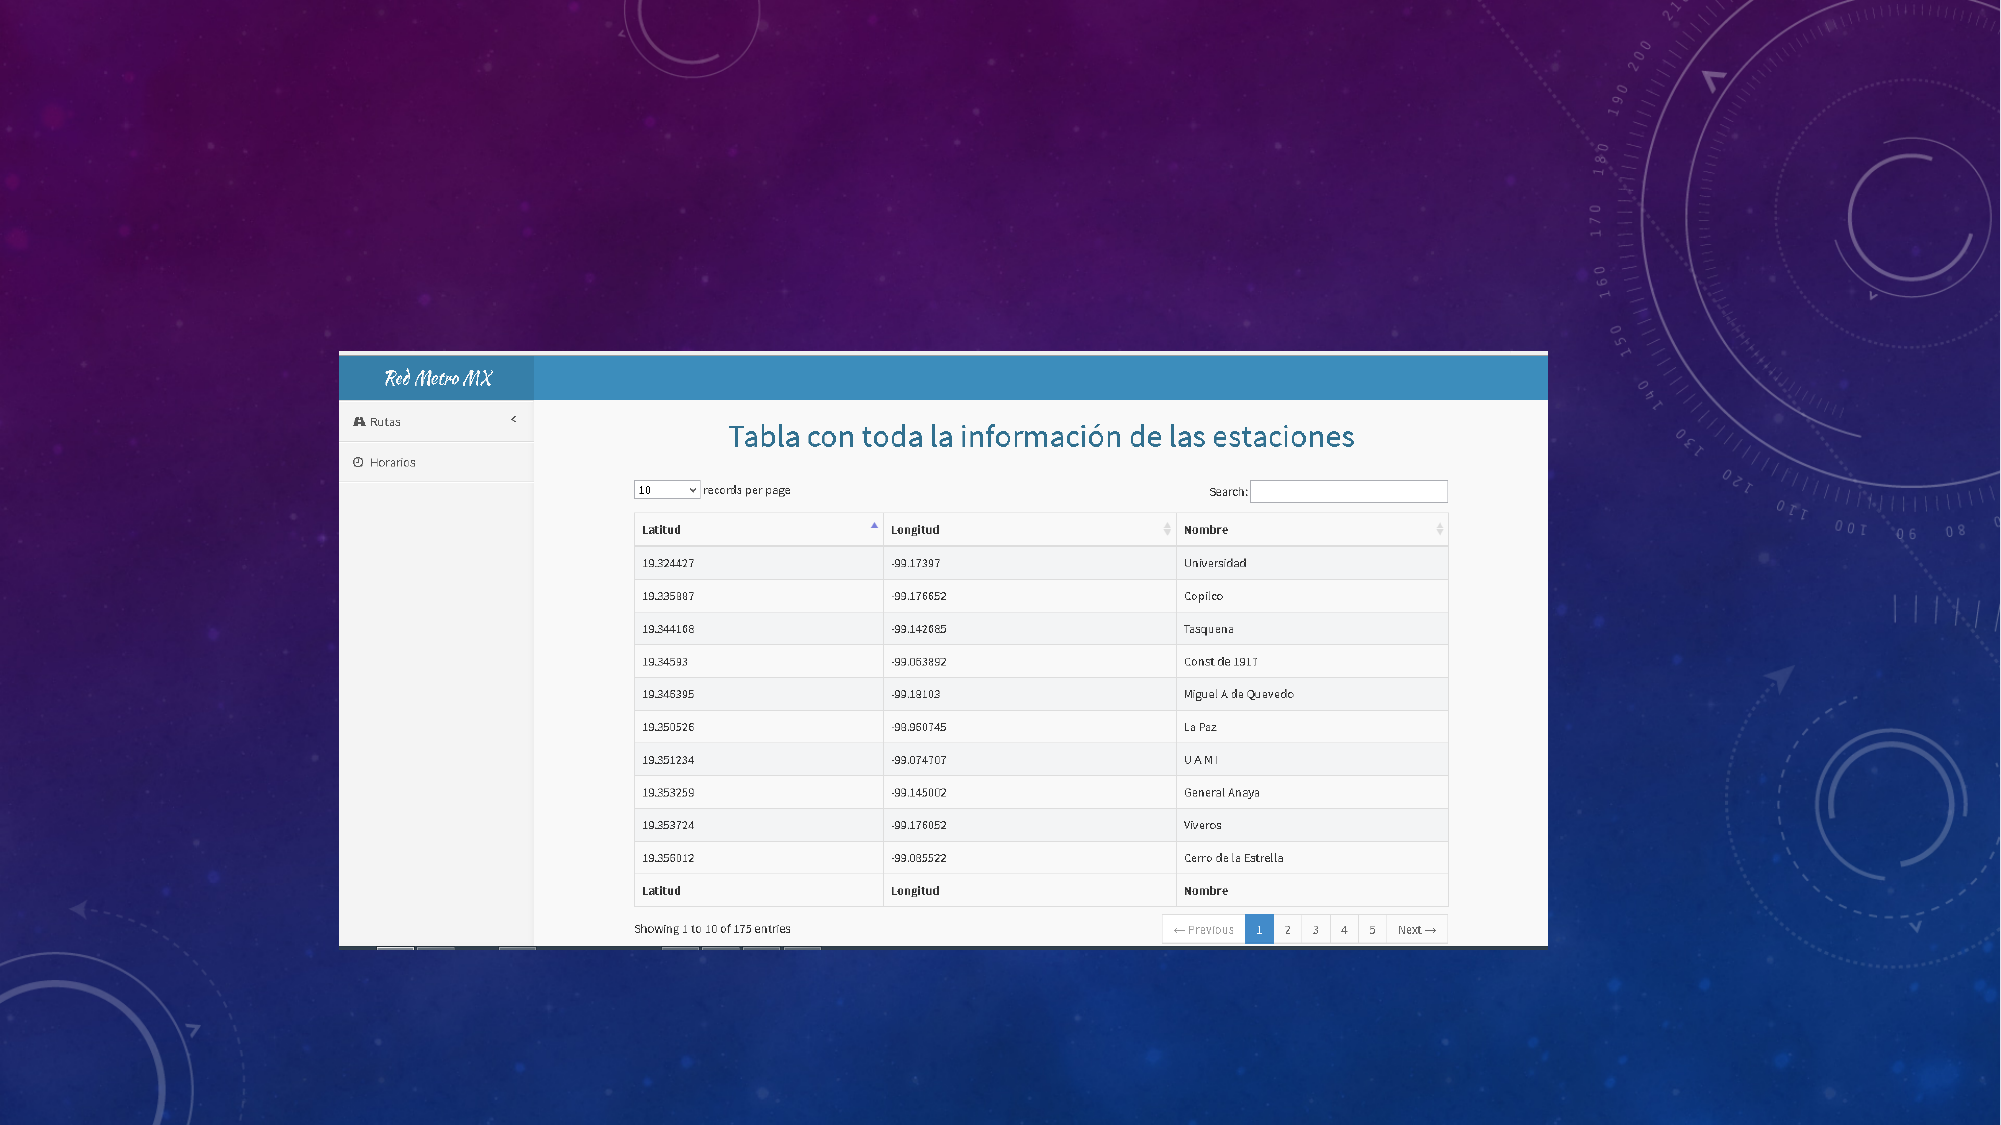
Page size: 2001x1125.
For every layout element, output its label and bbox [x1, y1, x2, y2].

list [339, 350, 1548, 951]
picture [0, 0, 2001, 1125]
